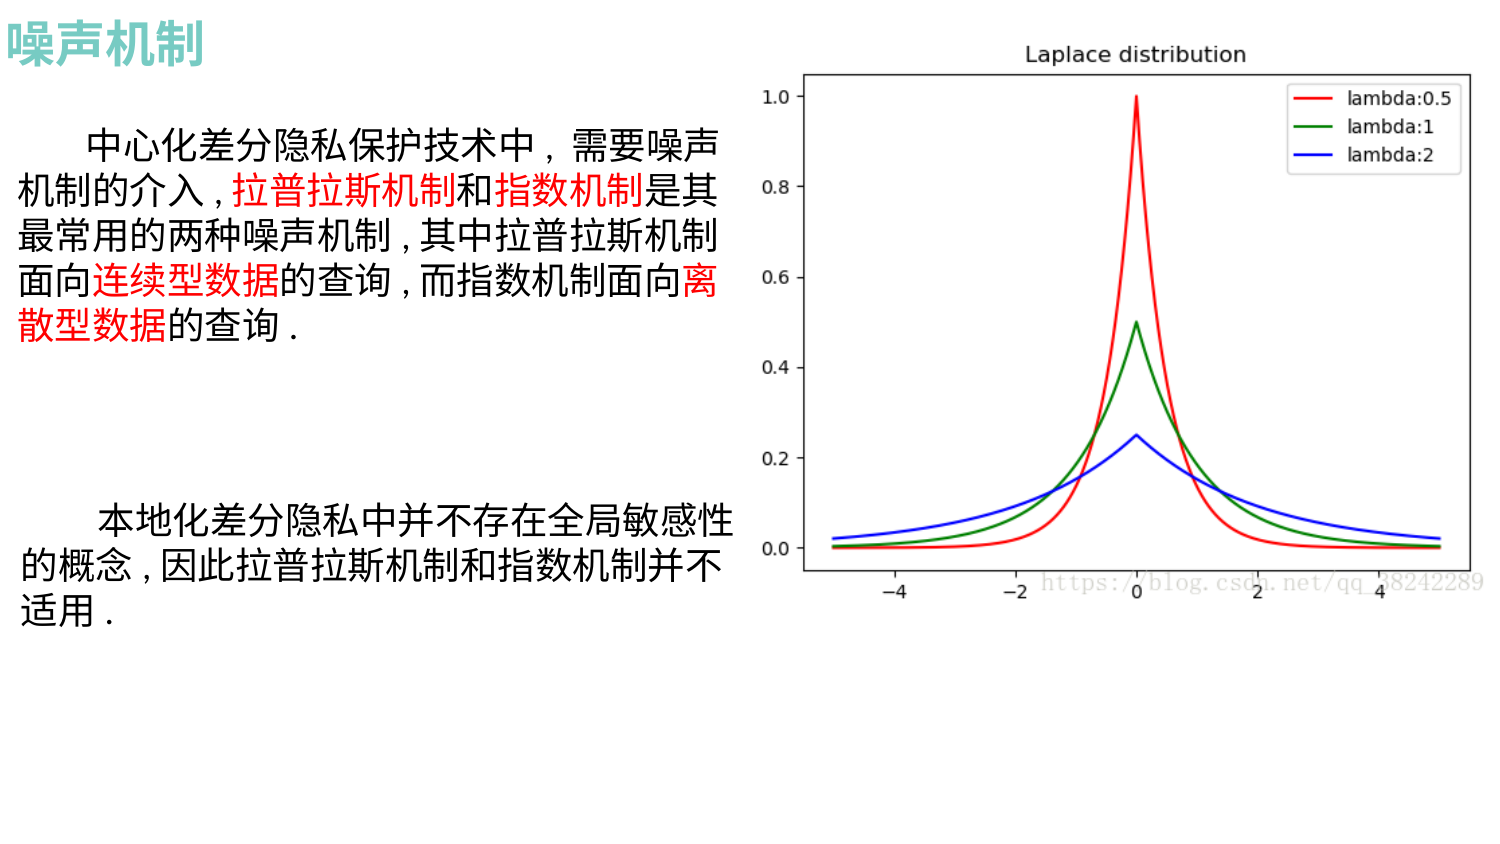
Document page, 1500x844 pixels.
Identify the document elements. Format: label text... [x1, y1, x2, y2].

text_box 中心化差分隐私保护技术中, 需要噪声机制的介入,拉普拉斯机制和指数机制是其最常用的两种噪声机制,其中拉普拉斯机制面向连续型数据的查询,而指数机制面向离散型数据的查询. [2, 114, 750, 355]
text_box 噪声机制 [0, 4, 289, 80]
text_box 本地化差分隐私中并不存在全局敏感性的概念,因此拉普拉斯机制和指数机制并不适用. [5, 489, 756, 640]
picture [755, 42, 1500, 620]
